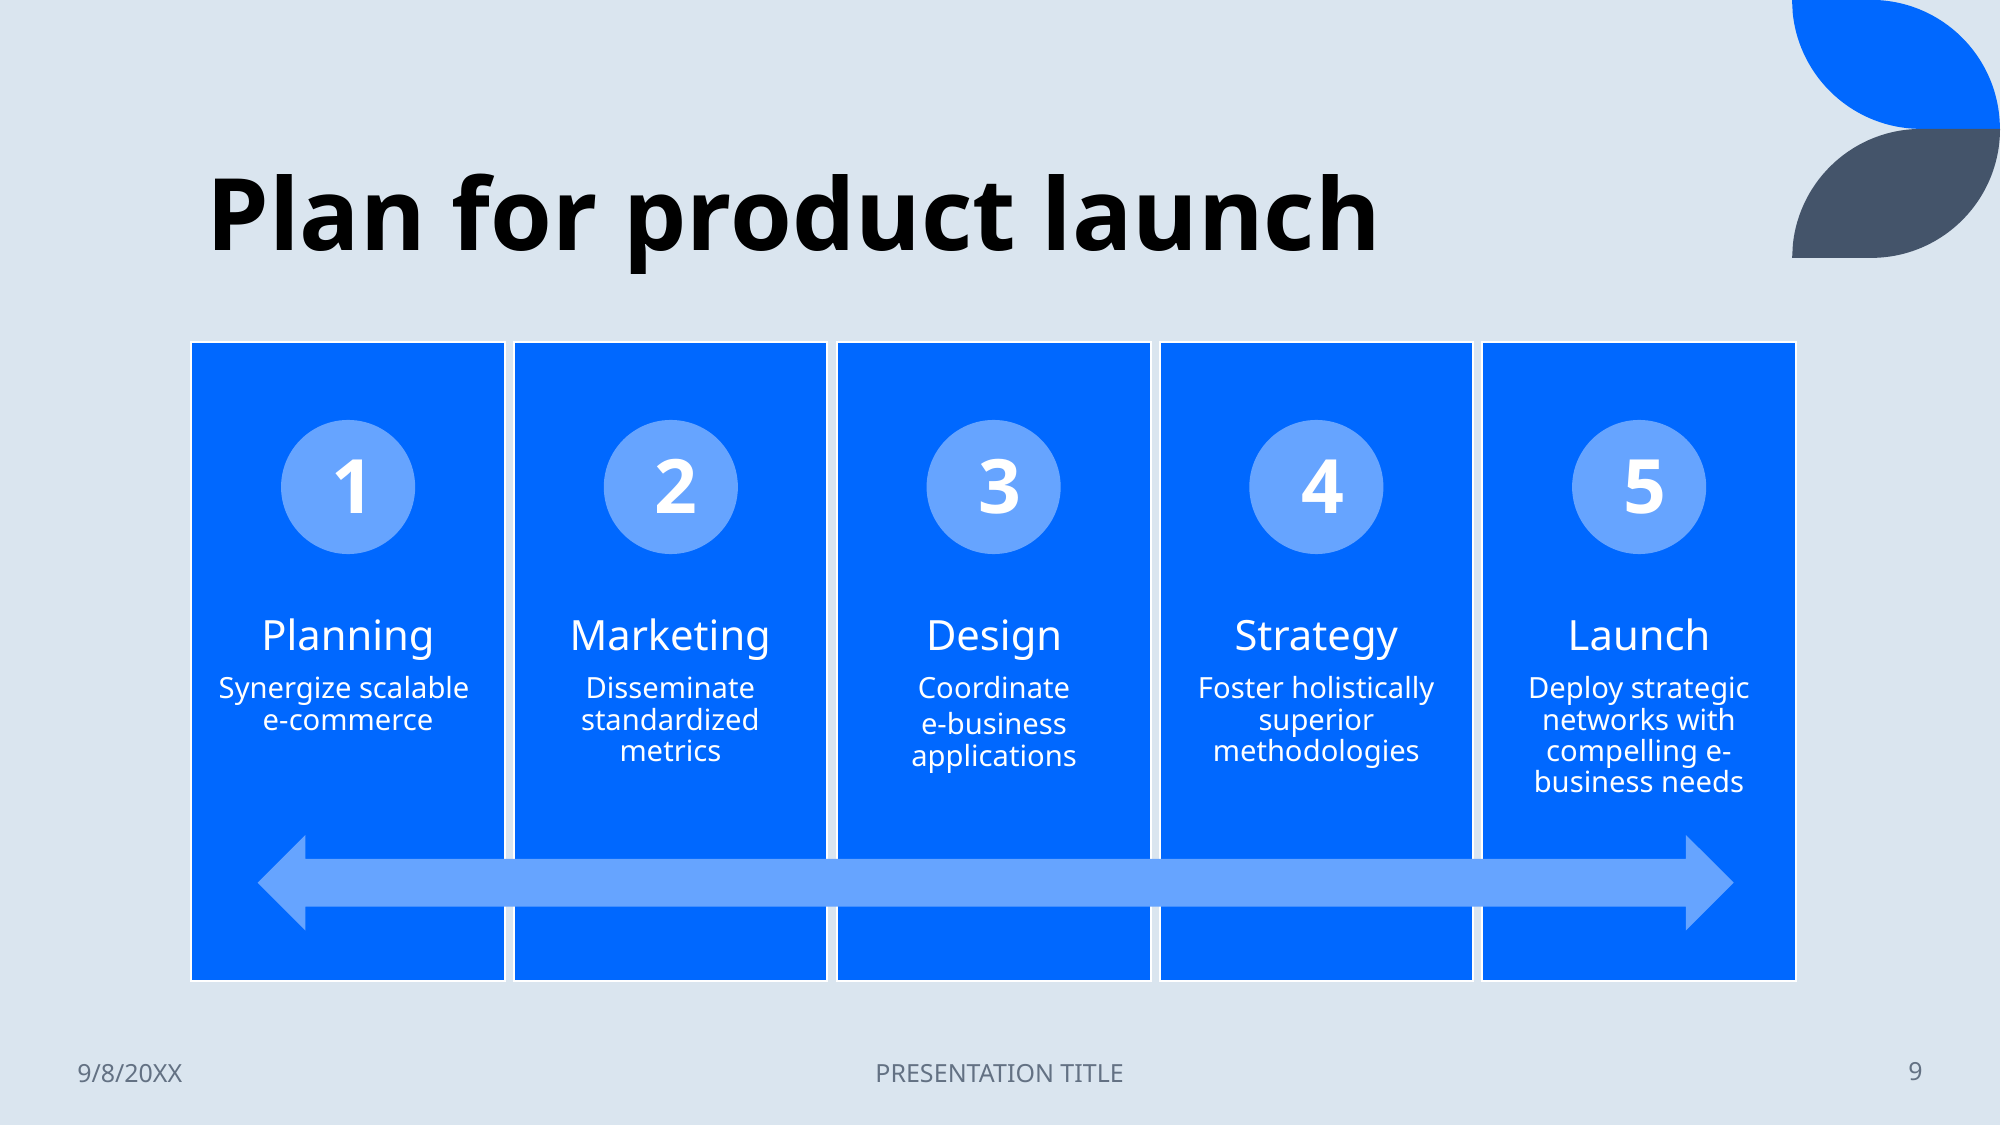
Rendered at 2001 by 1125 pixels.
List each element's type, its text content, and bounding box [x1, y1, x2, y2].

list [191, 342, 1796, 981]
slide_number 9 [1665, 1042, 1938, 1103]
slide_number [62, 1042, 342, 1103]
title Plan for product launch [191, 22, 1796, 280]
footer PRESENTATION TITLE [662, 1042, 1338, 1103]
